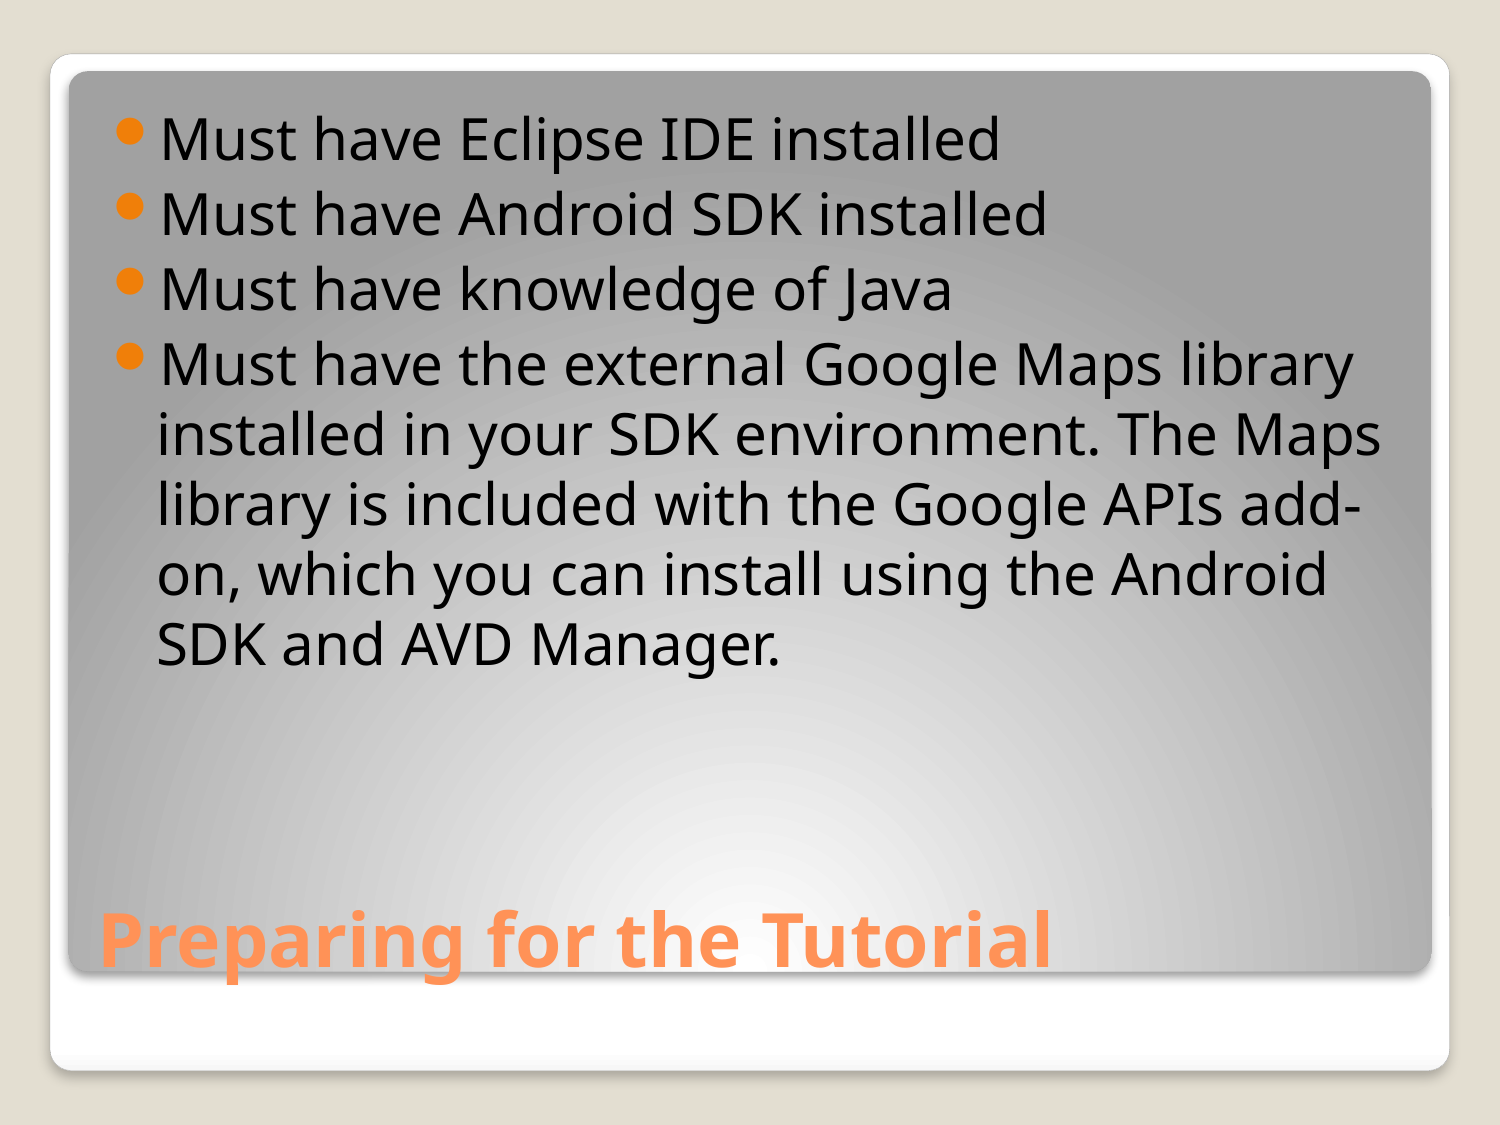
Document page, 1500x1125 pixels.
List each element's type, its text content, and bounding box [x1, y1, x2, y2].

title Preparing for the Tutorial [82, 817, 1425, 991]
list Must have Eclipse IDE installed Must have Android SDK installed Must have knowledge of Java Must have the external Google Maps library installed in your SDK environment. The Maps library is included with the Google APIs add-on, which you can install using the Android SDK and AVD Manager. [82, 86, 1426, 775]
